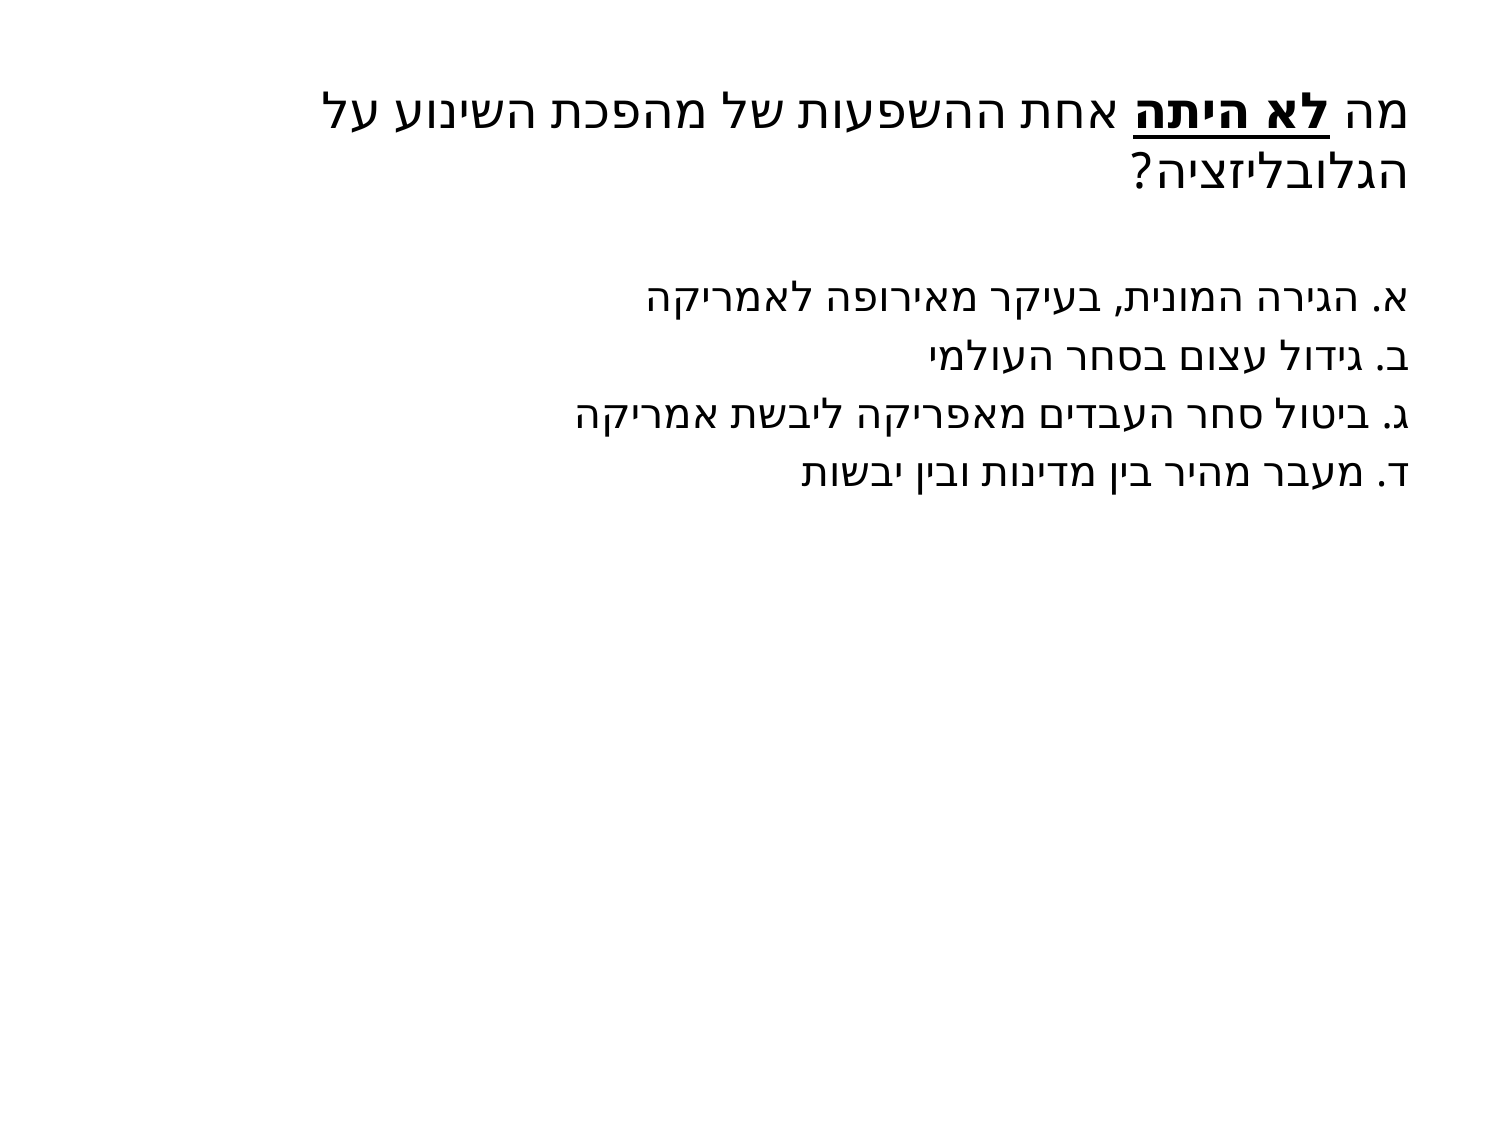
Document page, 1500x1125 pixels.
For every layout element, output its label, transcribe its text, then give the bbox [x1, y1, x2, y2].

list א. הגירה המונית, בעיקר מאירופה לאמריקה ב. גידול עצום בסחר העולמי ג. ביטול סחר העבדים מאפריקה ליבשת אמריקה ד. מעבר מהיר בין מדינות ובין יבשות [75, 262, 1425, 1005]
title מה לא היתה אחת ההשפעות של מהפכת השינוע על הגלובליזציה? [75, 45, 1425, 233]
